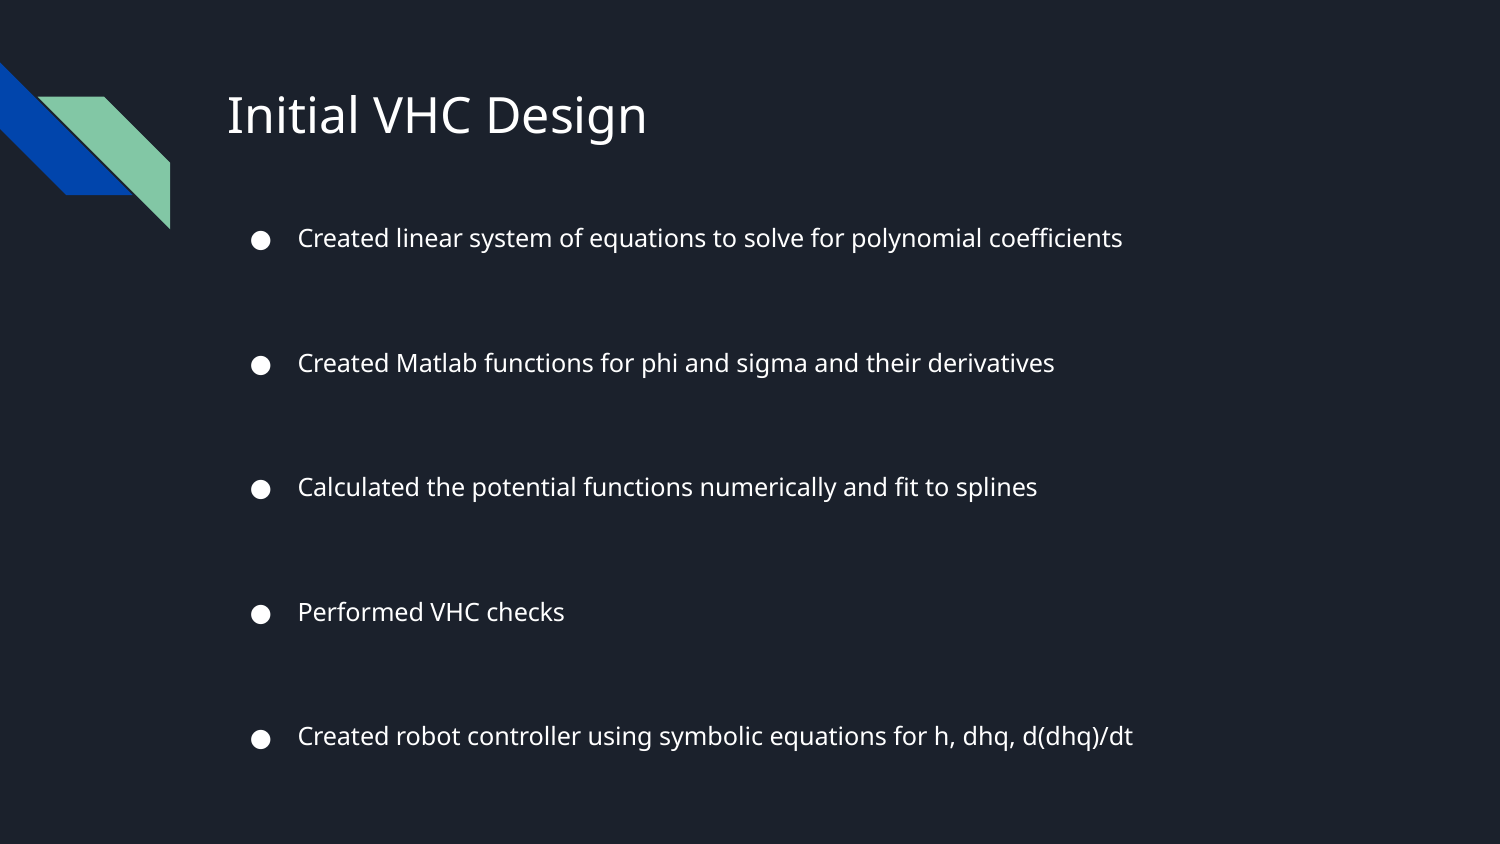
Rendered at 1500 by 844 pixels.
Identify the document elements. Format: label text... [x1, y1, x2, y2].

title Initial VHC Design [212, 64, 1368, 200]
list Created linear system of equations to solve for polynomial coefficients Created Matlab functions for phi and sigma and their derivatives Calculated the potential functions numerically and fit to splines Performed VHC checks Created robot controller using symbolic equations for h, dhq, d(dhq)/dt [212, 200, 1368, 774]
